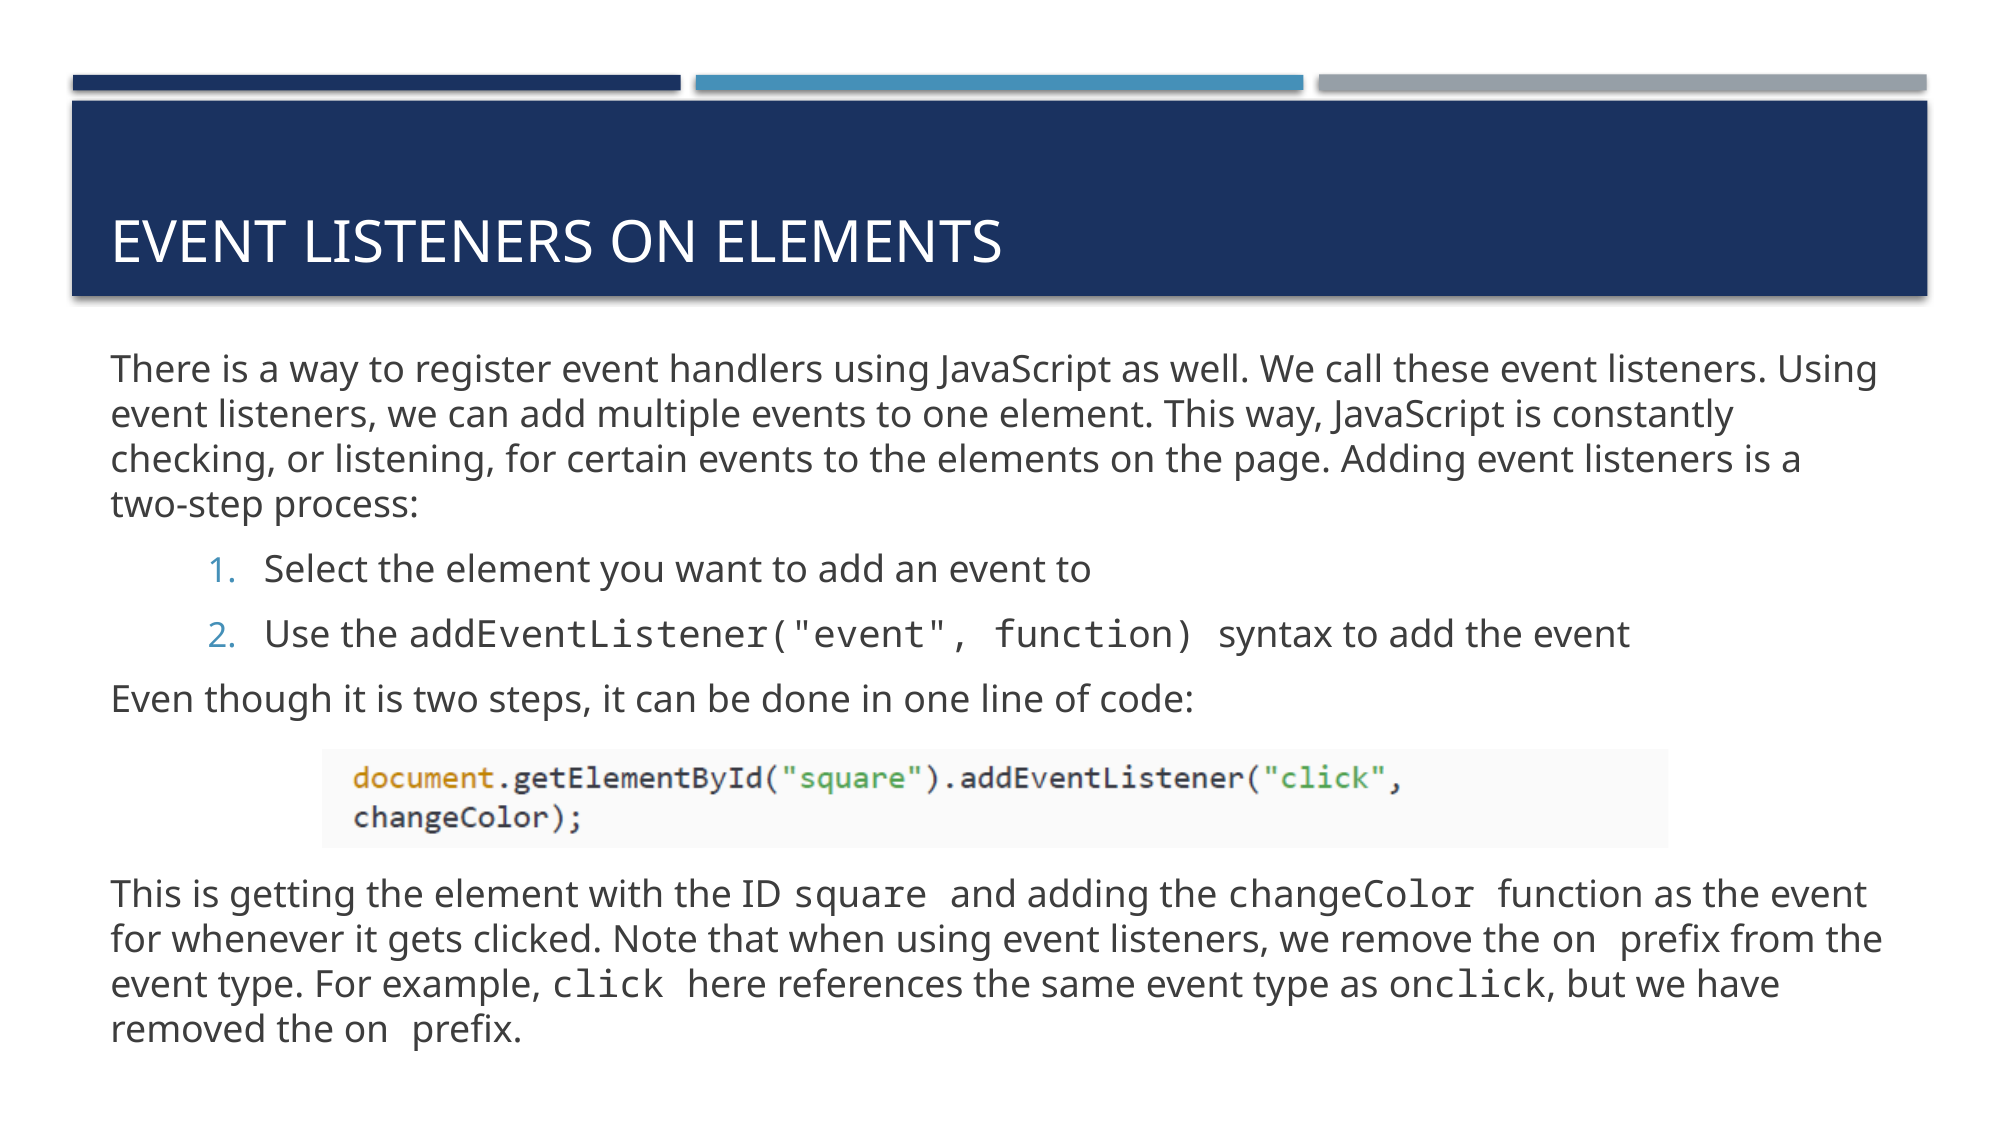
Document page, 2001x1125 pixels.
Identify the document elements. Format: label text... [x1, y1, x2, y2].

picture [322, 748, 1678, 849]
list There is a way to register event handlers using JavaScript as well. We call these event listeners. Using event listeners, we can add multiple events to one element. This way, JavaScript is constantly checking, or listening, for certain events to the elements on the page. Adding event listeners is a two-step process: Select the element you want to add an event to Use the addEventListener("event", function) syntax to add the event Even though it is two steps, it can be done in one line of code: This is getting the element with the ID square and adding the changeColor function as the event for whenever it gets clicked. Note that when using event listeners, we remove the on prefix from the event type. For example, click here references the same event type as onclick, but we have removed the on prefix. [95, 336, 1905, 1059]
title Event listeners on elements [95, 115, 1905, 282]
